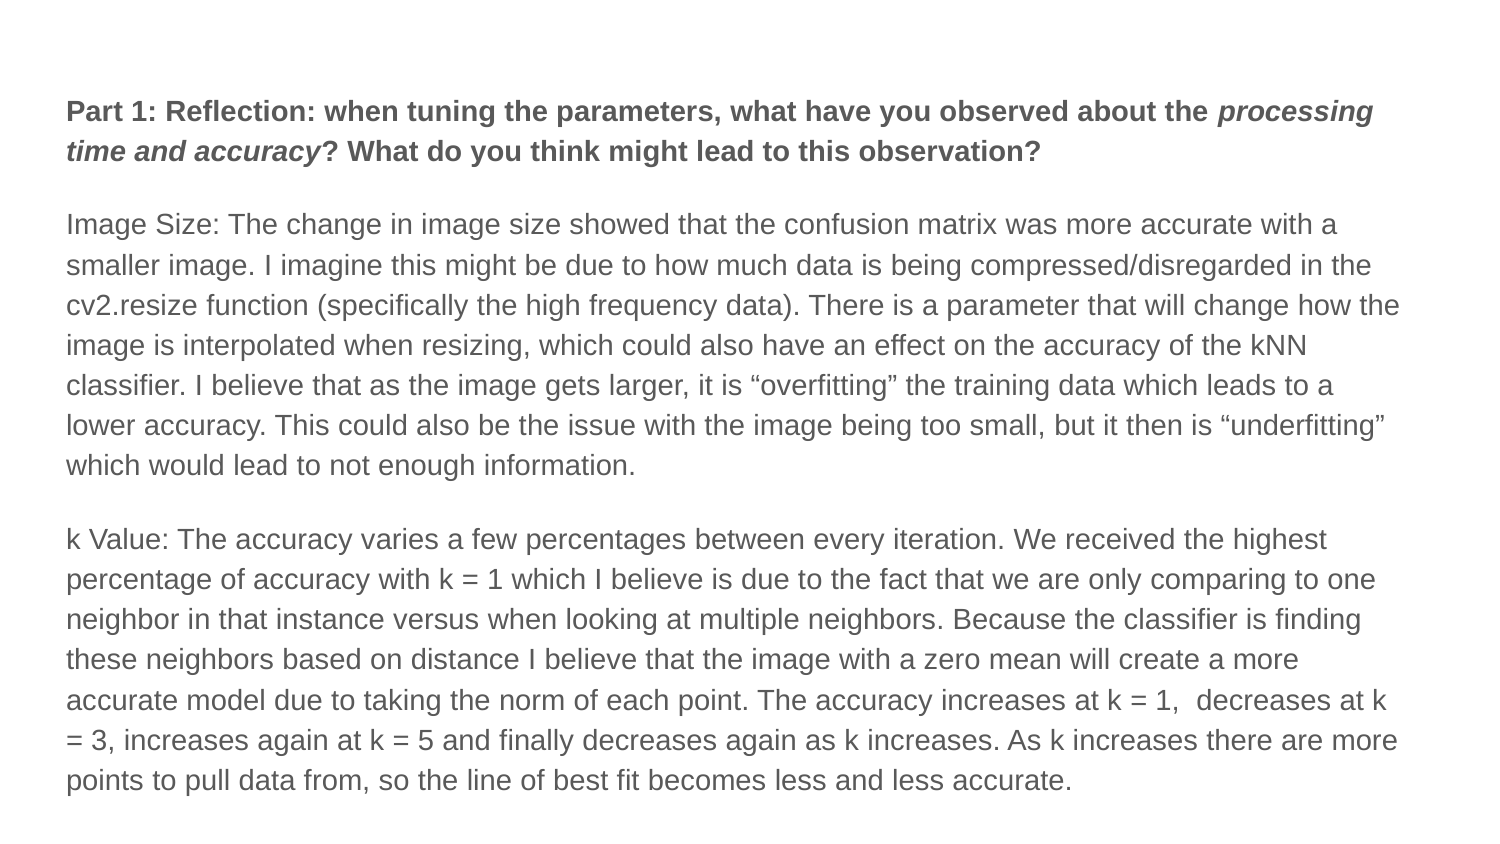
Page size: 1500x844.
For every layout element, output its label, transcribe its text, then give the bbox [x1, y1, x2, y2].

list Part 1: Reflection: when tuning the parameters, what have you observed about the processing time and accuracy? What do you think might lead to this observation? Image Size: The change in image size showed that the confusion matrix was more accurate with a smaller image. I imagine this might be due to how much data is being compressed/disregarded in the cv2.resize function (specifically the high frequency data). There is a parameter that will change how the image is interpolated when resizing, which could also have an effect on the accuracy of the kNN classifier. I believe that as the image gets larger, it is “overfitting” the training data which leads to a lower accuracy. This could also be the issue with the image being too small, but it then is “underfitting” which would lead to not enough information. k Value: The accuracy varies a few percentages between every iteration. We received the highest percentage of accuracy with k = 1 which I believe is due to the fact that we are only comparing to one neighbor in that instance versus when looking at multiple neighbors. Because the classifier is finding these neighbors based on distance I believe that the image with a zero mean will create a more accurate model due to taking the norm of each point. The accuracy increases at k = 1, decreases at k = 3, increases again at k = 5 and finally decreases again as k increases. As k increases there are more points to pull data from, so the line of best fit becomes less and less accurate. [51, 71, 1429, 750]
